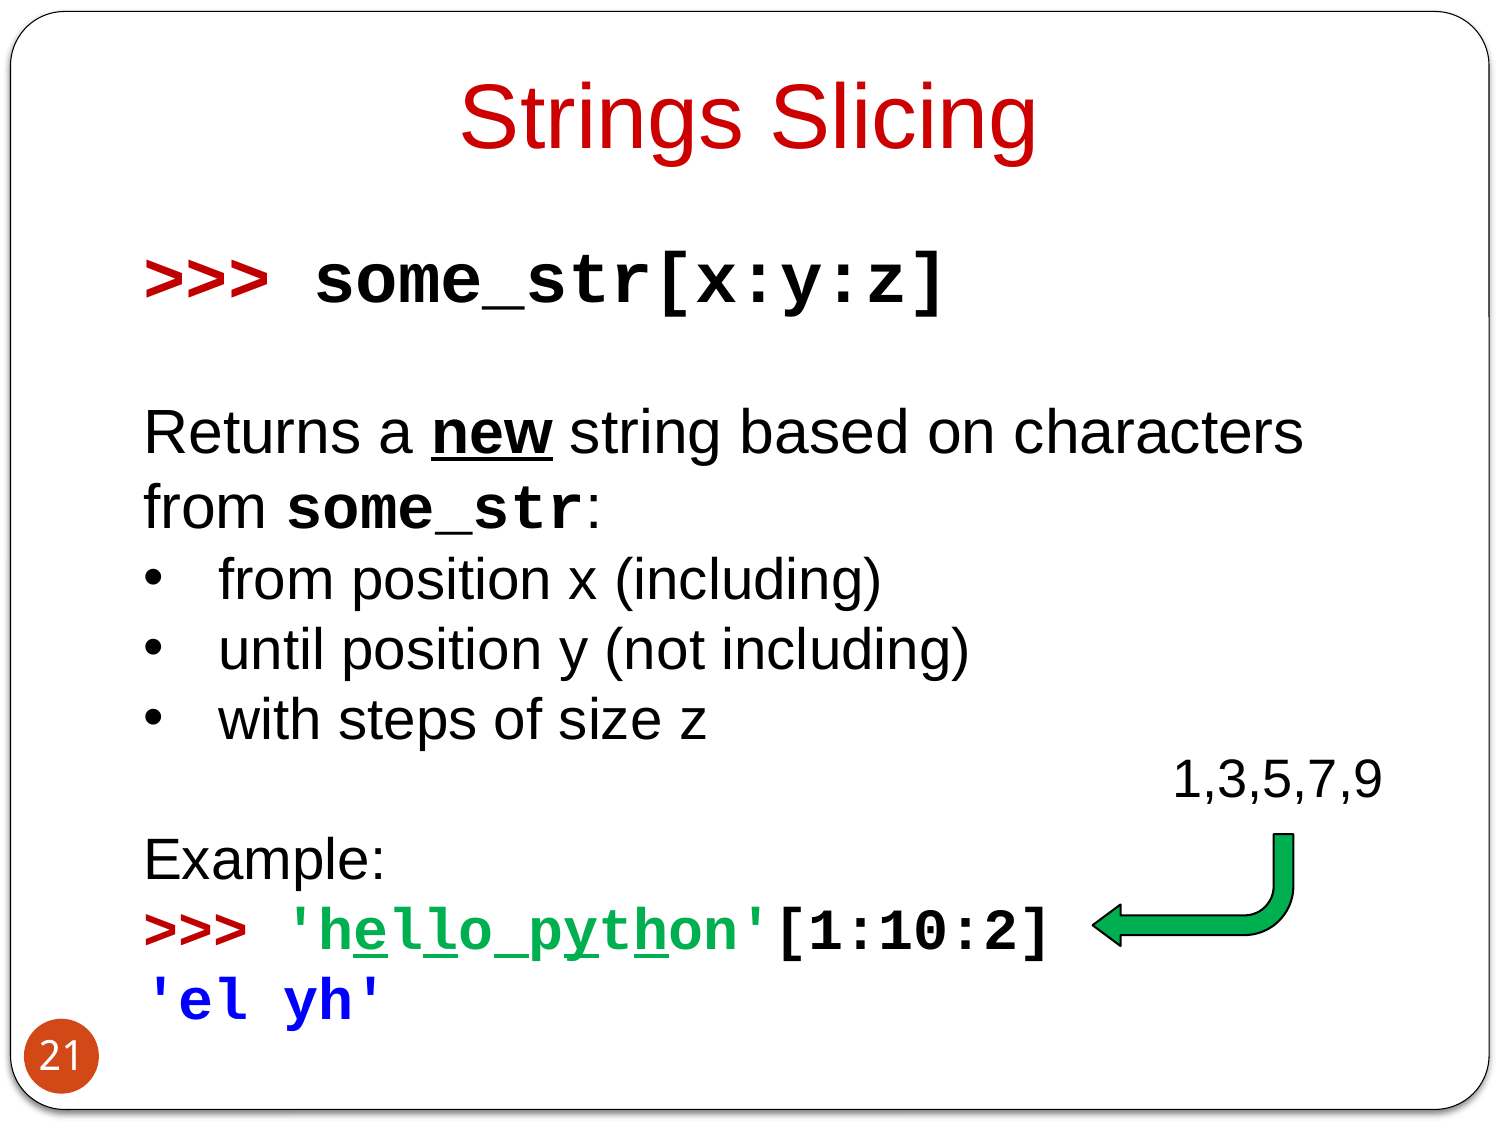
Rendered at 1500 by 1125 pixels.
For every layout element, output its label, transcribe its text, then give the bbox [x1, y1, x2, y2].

text_box Strings Slicing [74, 42, 1425, 181]
text_box [1091, 833, 1295, 947]
text_box >>> some_str[x:y:z] Returns a new string based on characters from some_str: from position x (including) until position y (not including) with steps of size z Example: >>> 'hello python'[1:10:2] 'el yh' [128, 224, 1339, 1109]
slide_number 21 [23, 1018, 99, 1094]
text_box 1,3,5,7,9 [1157, 735, 1399, 816]
